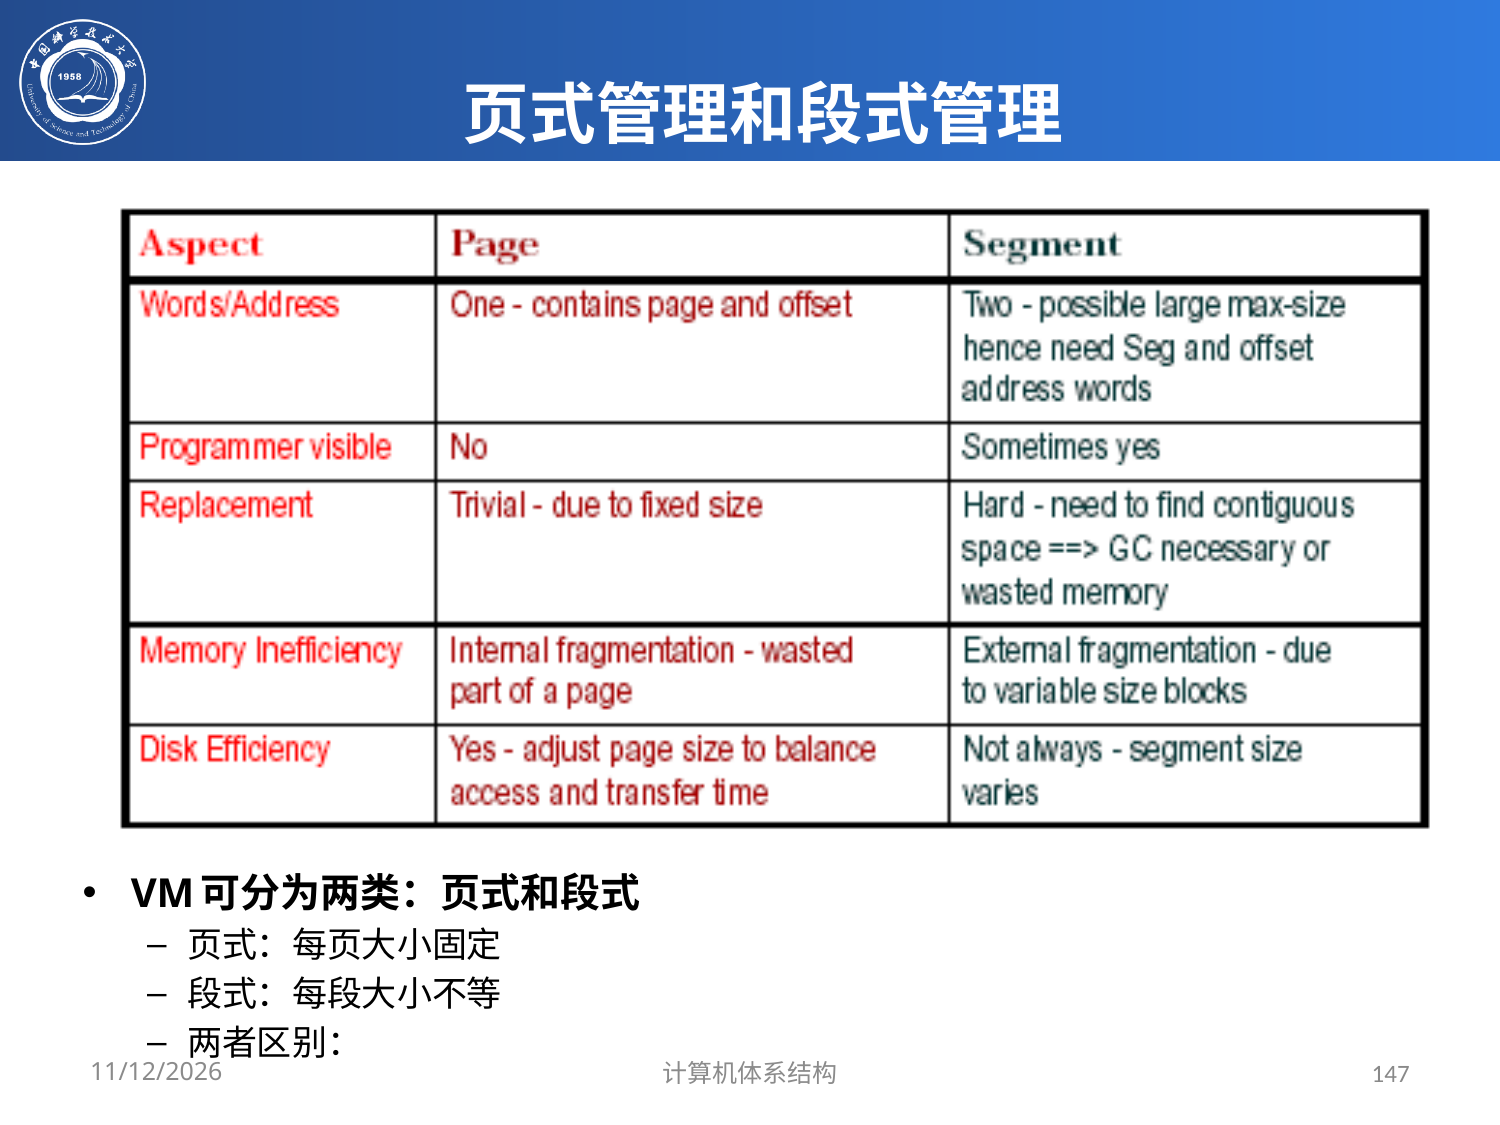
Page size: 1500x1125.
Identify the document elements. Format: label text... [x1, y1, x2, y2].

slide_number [75, 1042, 425, 1103]
picture [19, 19, 146, 145]
list VM可分为两类：页式和段式 页式：每页大小固定 段式：每段大小不等 两者区别： [67, 860, 1459, 1070]
slide_number 147 [1074, 1042, 1425, 1103]
picture [95, 184, 1460, 861]
footer 计算机体系结构 [512, 1042, 988, 1103]
title 页式管理和段式管理 [67, 59, 1459, 165]
